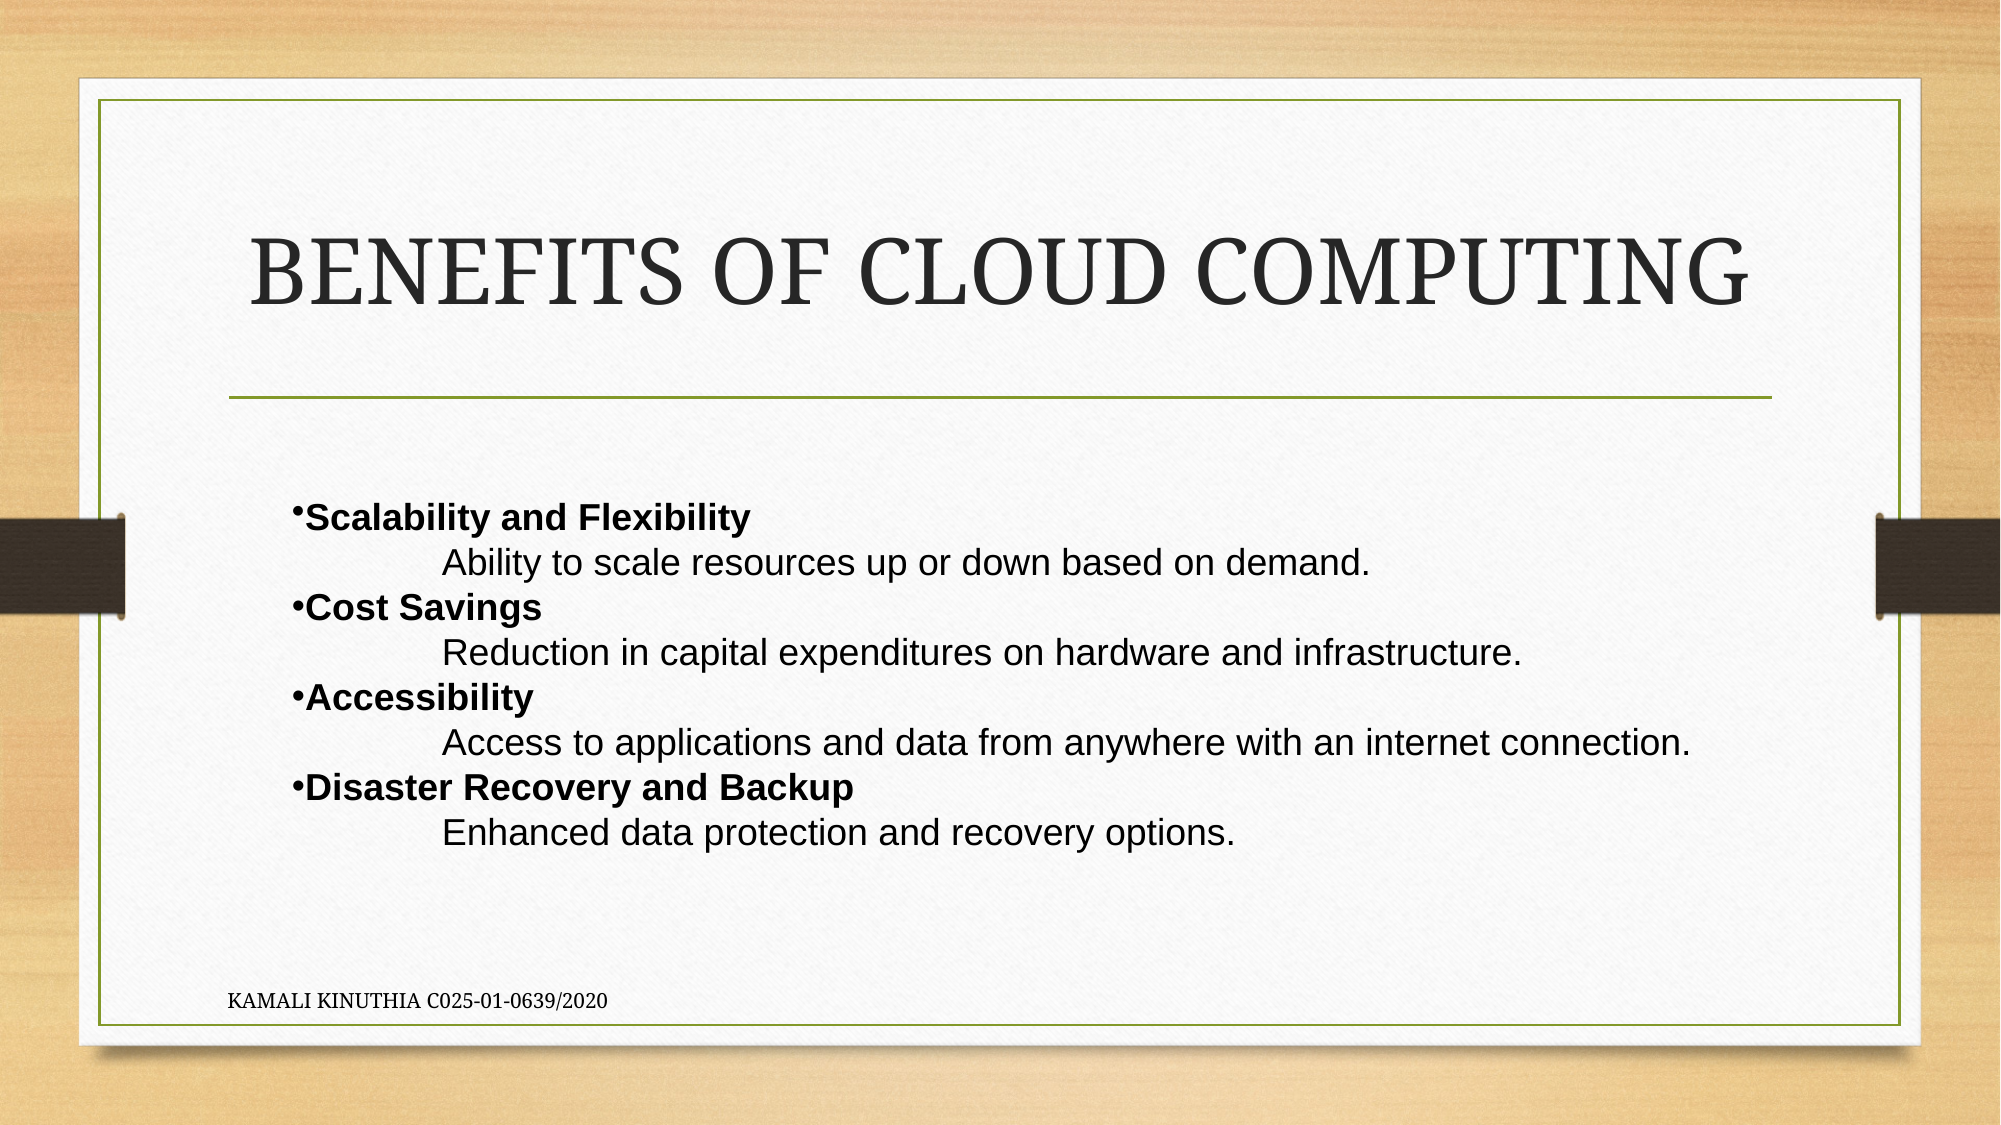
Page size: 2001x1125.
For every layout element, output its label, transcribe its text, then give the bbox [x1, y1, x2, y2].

footer KAMALI KINUTHIA C025-01-0639/2020 [212, 979, 1411, 1025]
title BENEFITS OF CLOUD COMPUTING [212, 161, 1788, 375]
list Scalability and Flexibility Ability to scale resources up or down based on demand. Cost Savings Reduction in capital expenditures on hardware and infrastructure. Accessibility Access to applications and data from anywhere with an internet connection. Disaster Recovery and Backup Enhanced data protection and recovery options. [276, 368, 1723, 1022]
picture [0, 0, 2001, 1125]
